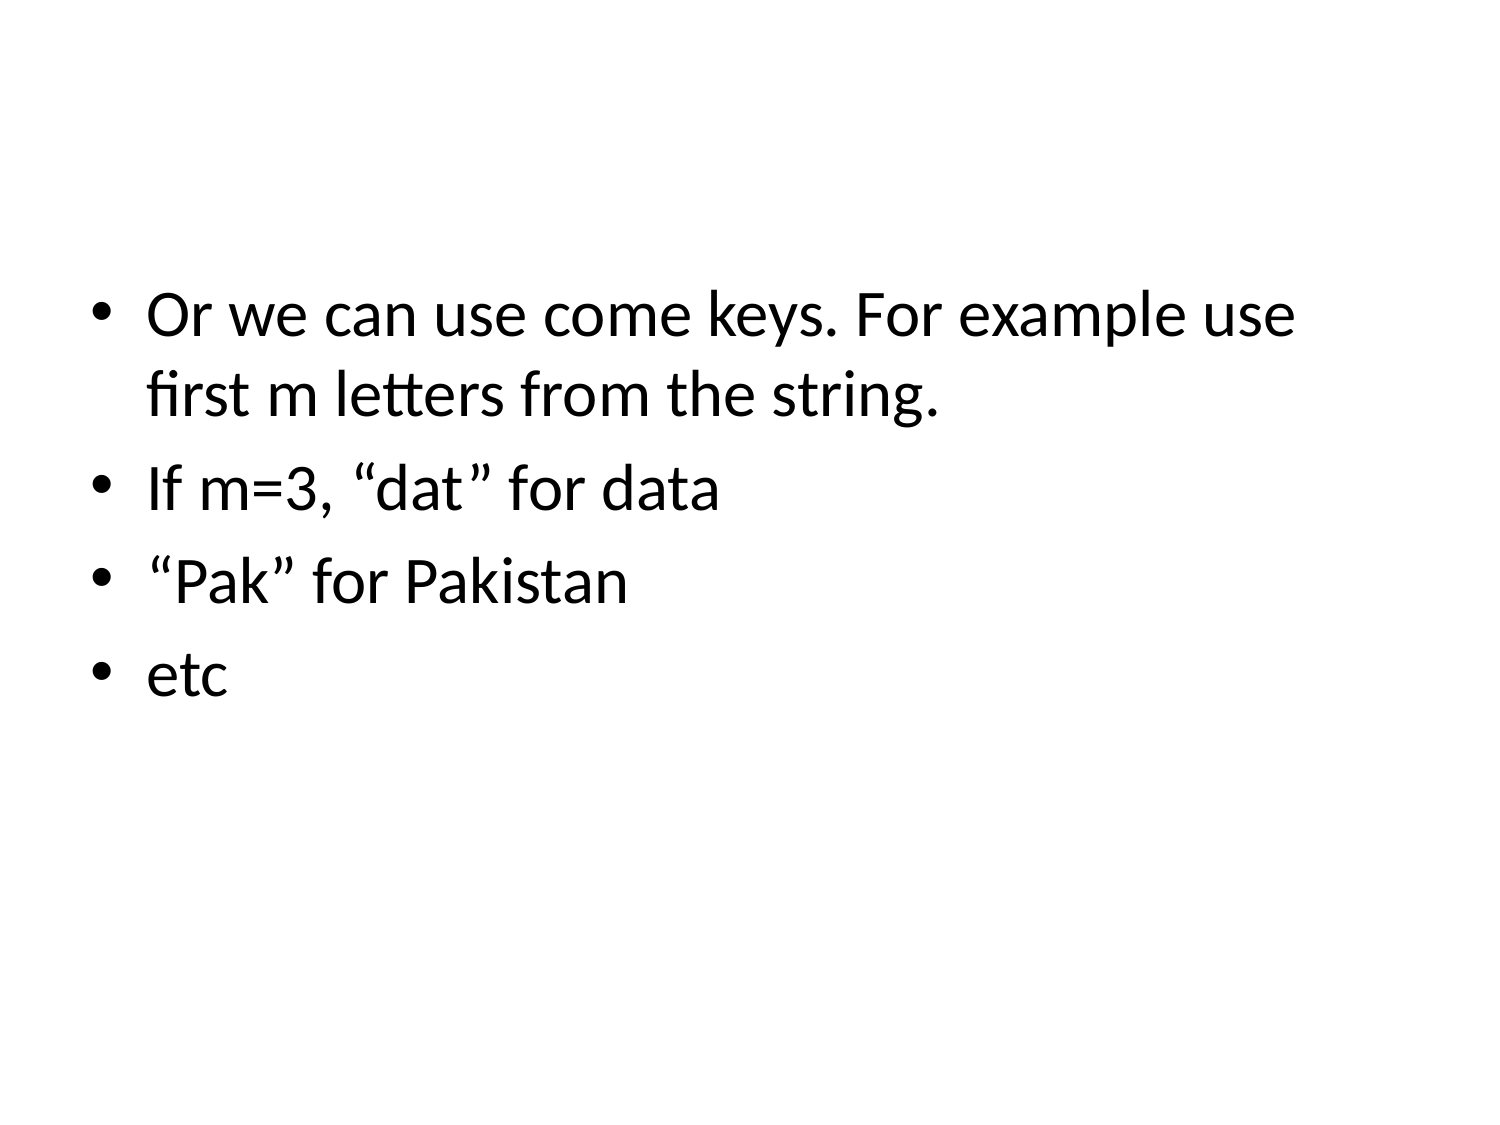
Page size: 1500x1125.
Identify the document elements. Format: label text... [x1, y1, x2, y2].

list Or we can use come keys. For example use first m letters from the string. If m=3, “dat” for data “Pak” for Pakistan etc [75, 262, 1425, 1005]
